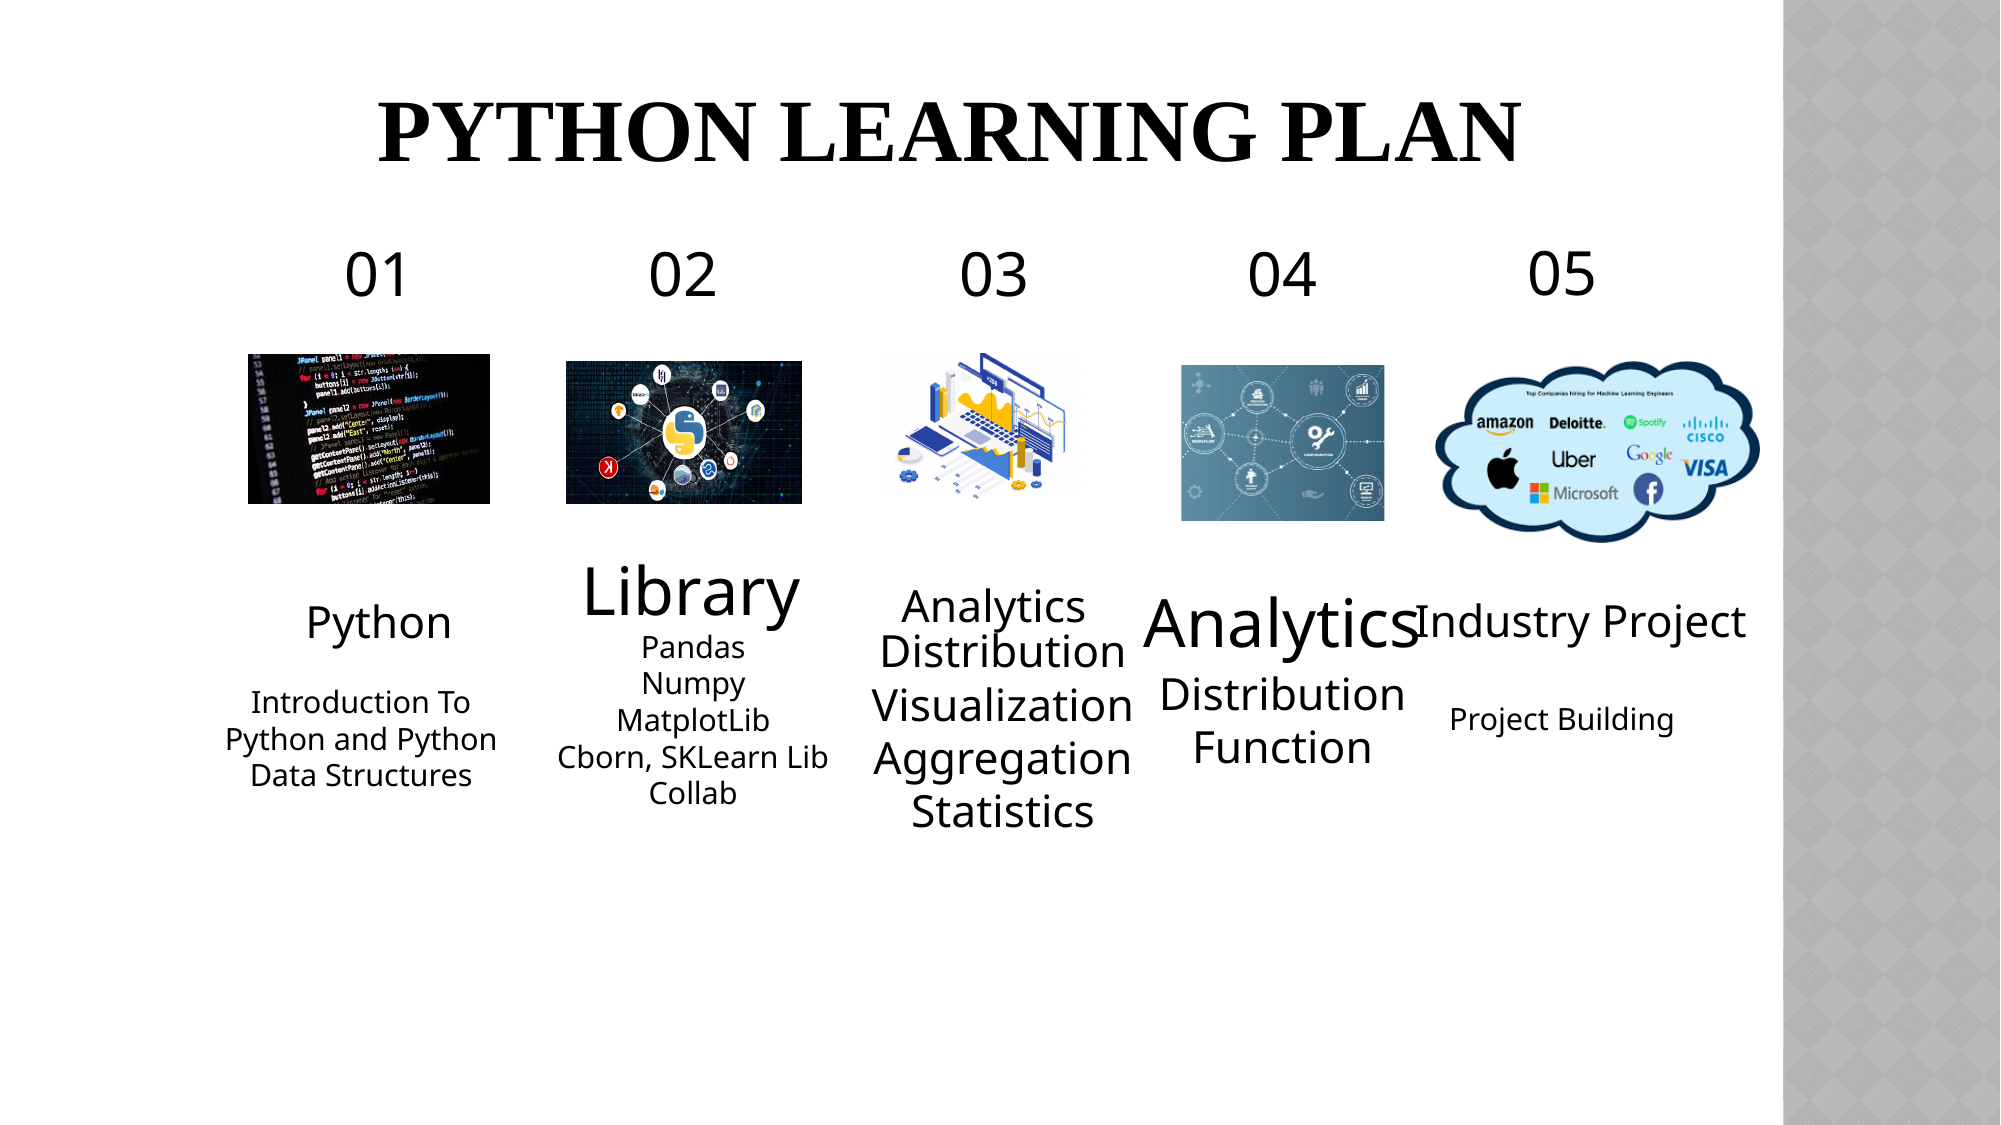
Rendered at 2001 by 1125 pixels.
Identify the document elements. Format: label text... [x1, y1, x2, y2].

picture [566, 361, 802, 505]
picture [1434, 361, 1760, 543]
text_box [522, 230, 847, 777]
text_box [849, 230, 1148, 793]
title Python Learning Plan [377, 58, 1599, 193]
picture [878, 352, 1084, 499]
picture [1180, 364, 1385, 521]
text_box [1138, 230, 1398, 777]
picture [247, 353, 490, 505]
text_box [1401, 229, 1760, 776]
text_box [198, 230, 524, 815]
